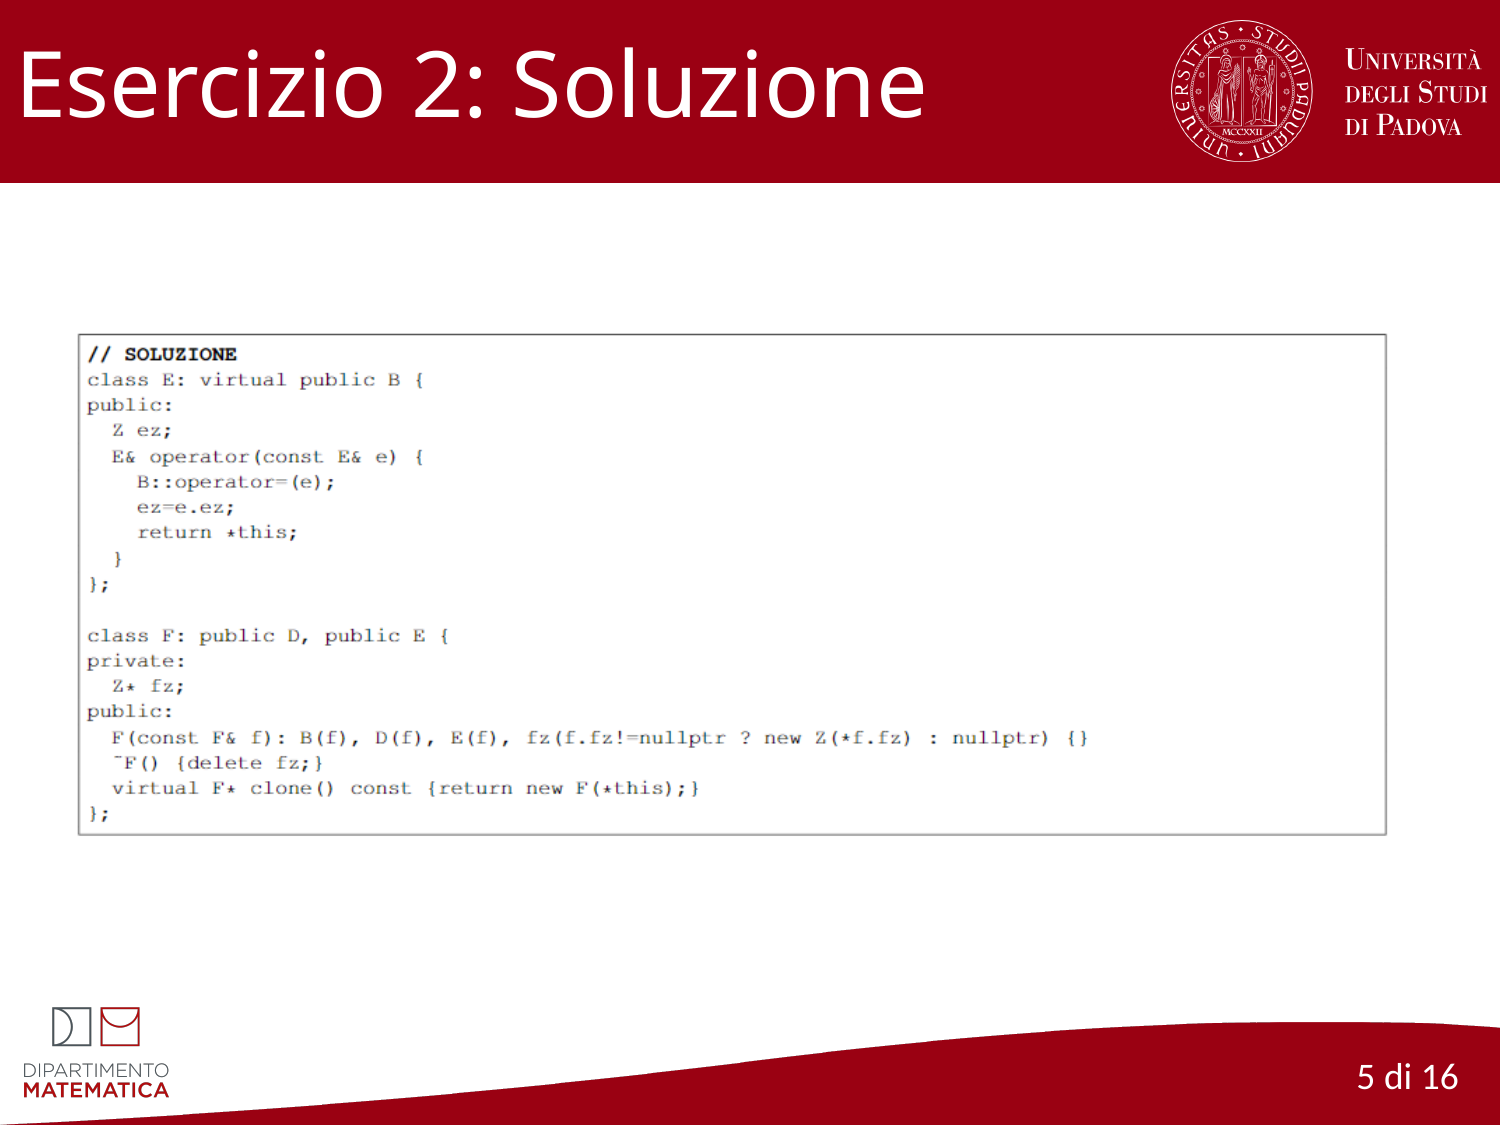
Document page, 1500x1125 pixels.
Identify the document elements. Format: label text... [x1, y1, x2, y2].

slide_number 5 di 16 [1136, 1044, 1474, 1104]
picture [63, 327, 1404, 850]
picture [1171, 20, 1487, 162]
picture [0, 1007, 1500, 1125]
title Esercizio 2: Soluzione [0, 0, 1159, 180]
